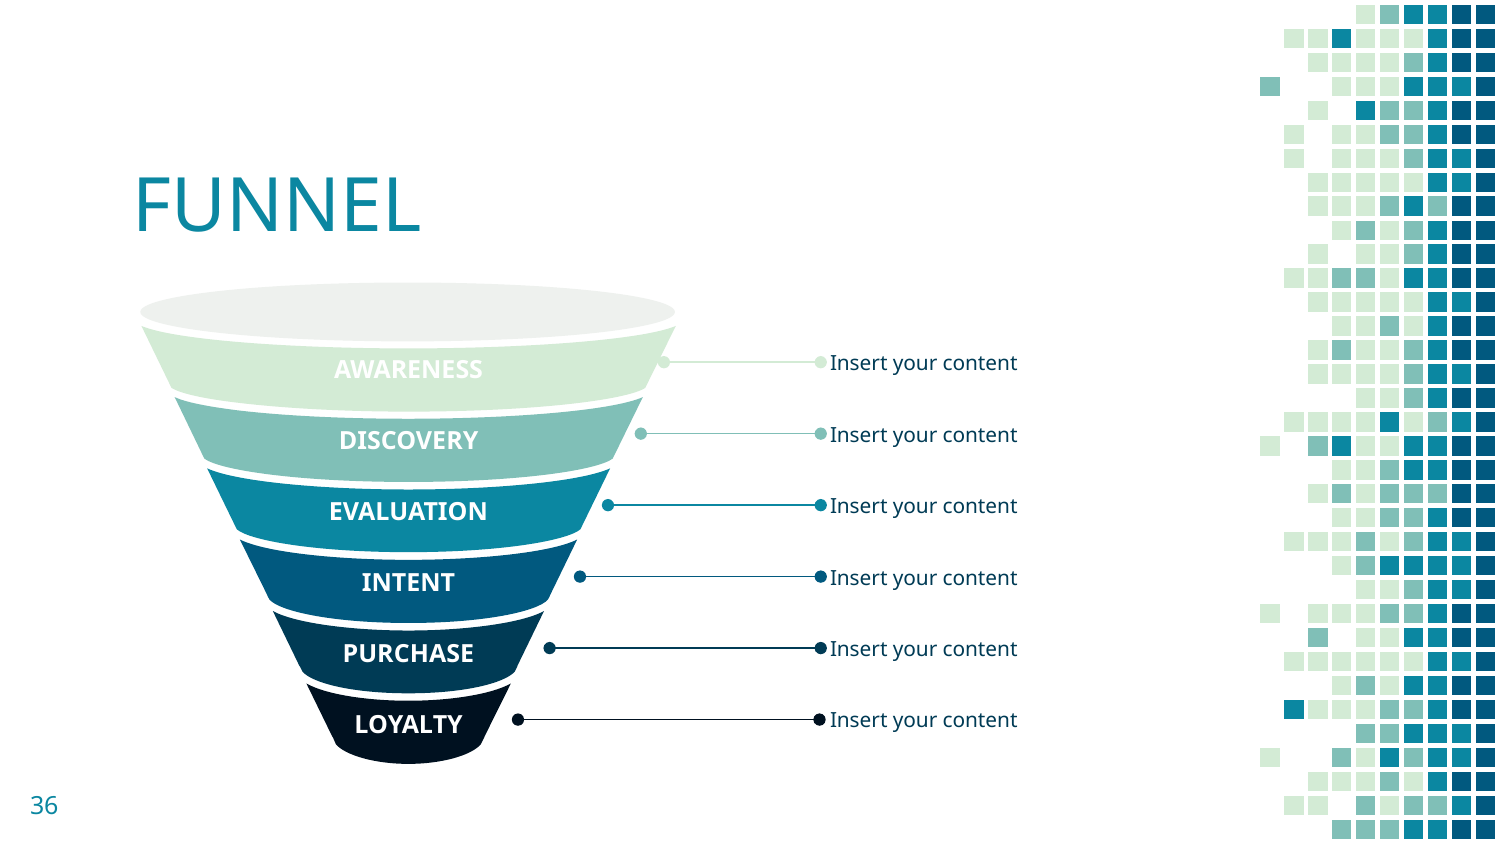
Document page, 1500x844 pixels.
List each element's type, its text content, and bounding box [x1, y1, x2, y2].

text_box Insert your content [829, 622, 1244, 674]
title FUNNEL [117, 121, 1227, 262]
text_box Insert your content [829, 408, 1244, 460]
text_box Insert your content [829, 694, 1244, 746]
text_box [139, 282, 676, 765]
text_box Insert your content [829, 336, 1244, 388]
slide_number 36 [15, 774, 105, 839]
text_box Insert your content [829, 551, 1244, 603]
text_box Insert your content [829, 479, 1244, 531]
